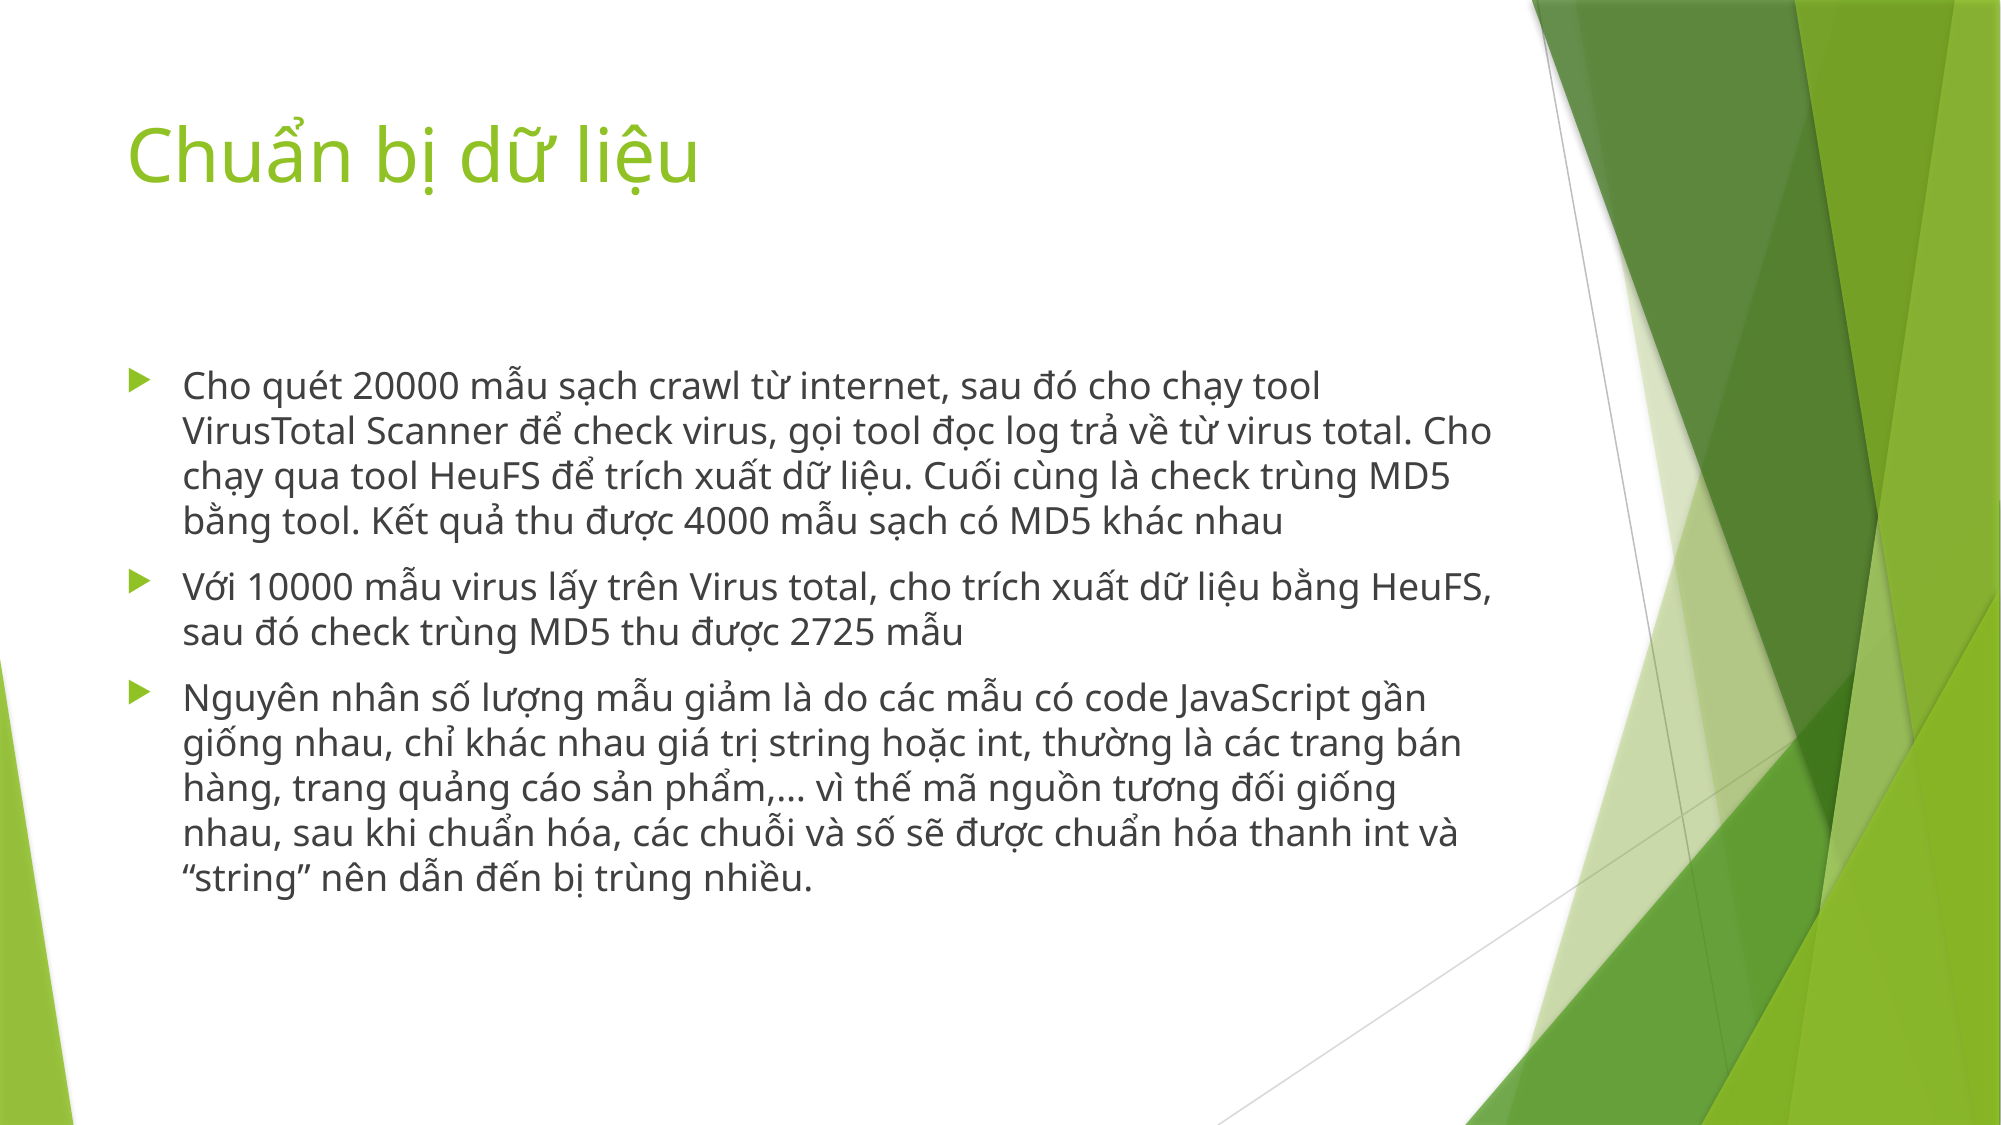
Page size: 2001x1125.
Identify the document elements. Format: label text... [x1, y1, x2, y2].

list Cho quét 20000 mẫu sạch crawl từ internet, sau đó cho chạy tool VirusTotal Scanner để check virus, gọi tool đọc log trả về từ virus total. Cho chạy qua tool HeuFS để trích xuất dữ liệu. Cuối cùng là check trùng MD5 bằng tool. Kết quả thu được 4000 mẫu sạch có MD5 khác nhau Với 10000 mẫu virus lấy trên Virus total, cho trích xuất dữ liệu bằng HeuFS, sau đó check trùng MD5 thu được 2725 mẫu Nguyên nhân số lượng mẫu giảm là do các mẫu có code JavaScript gần giống nhau, chỉ khác nhau giá trị string hoặc int, thường là các trang bán hàng, trang quảng cáo sản phẩm,… vì thế mã nguồn tương đối giống nhau, sau khi chuẩn hóa, các chuỗi và số sẽ được chuẩn hóa thanh int và “string” nên dẫn đến bị trùng nhiều. [111, 354, 1522, 992]
title Chuẩn bị dữ liệu [111, 99, 1522, 317]
